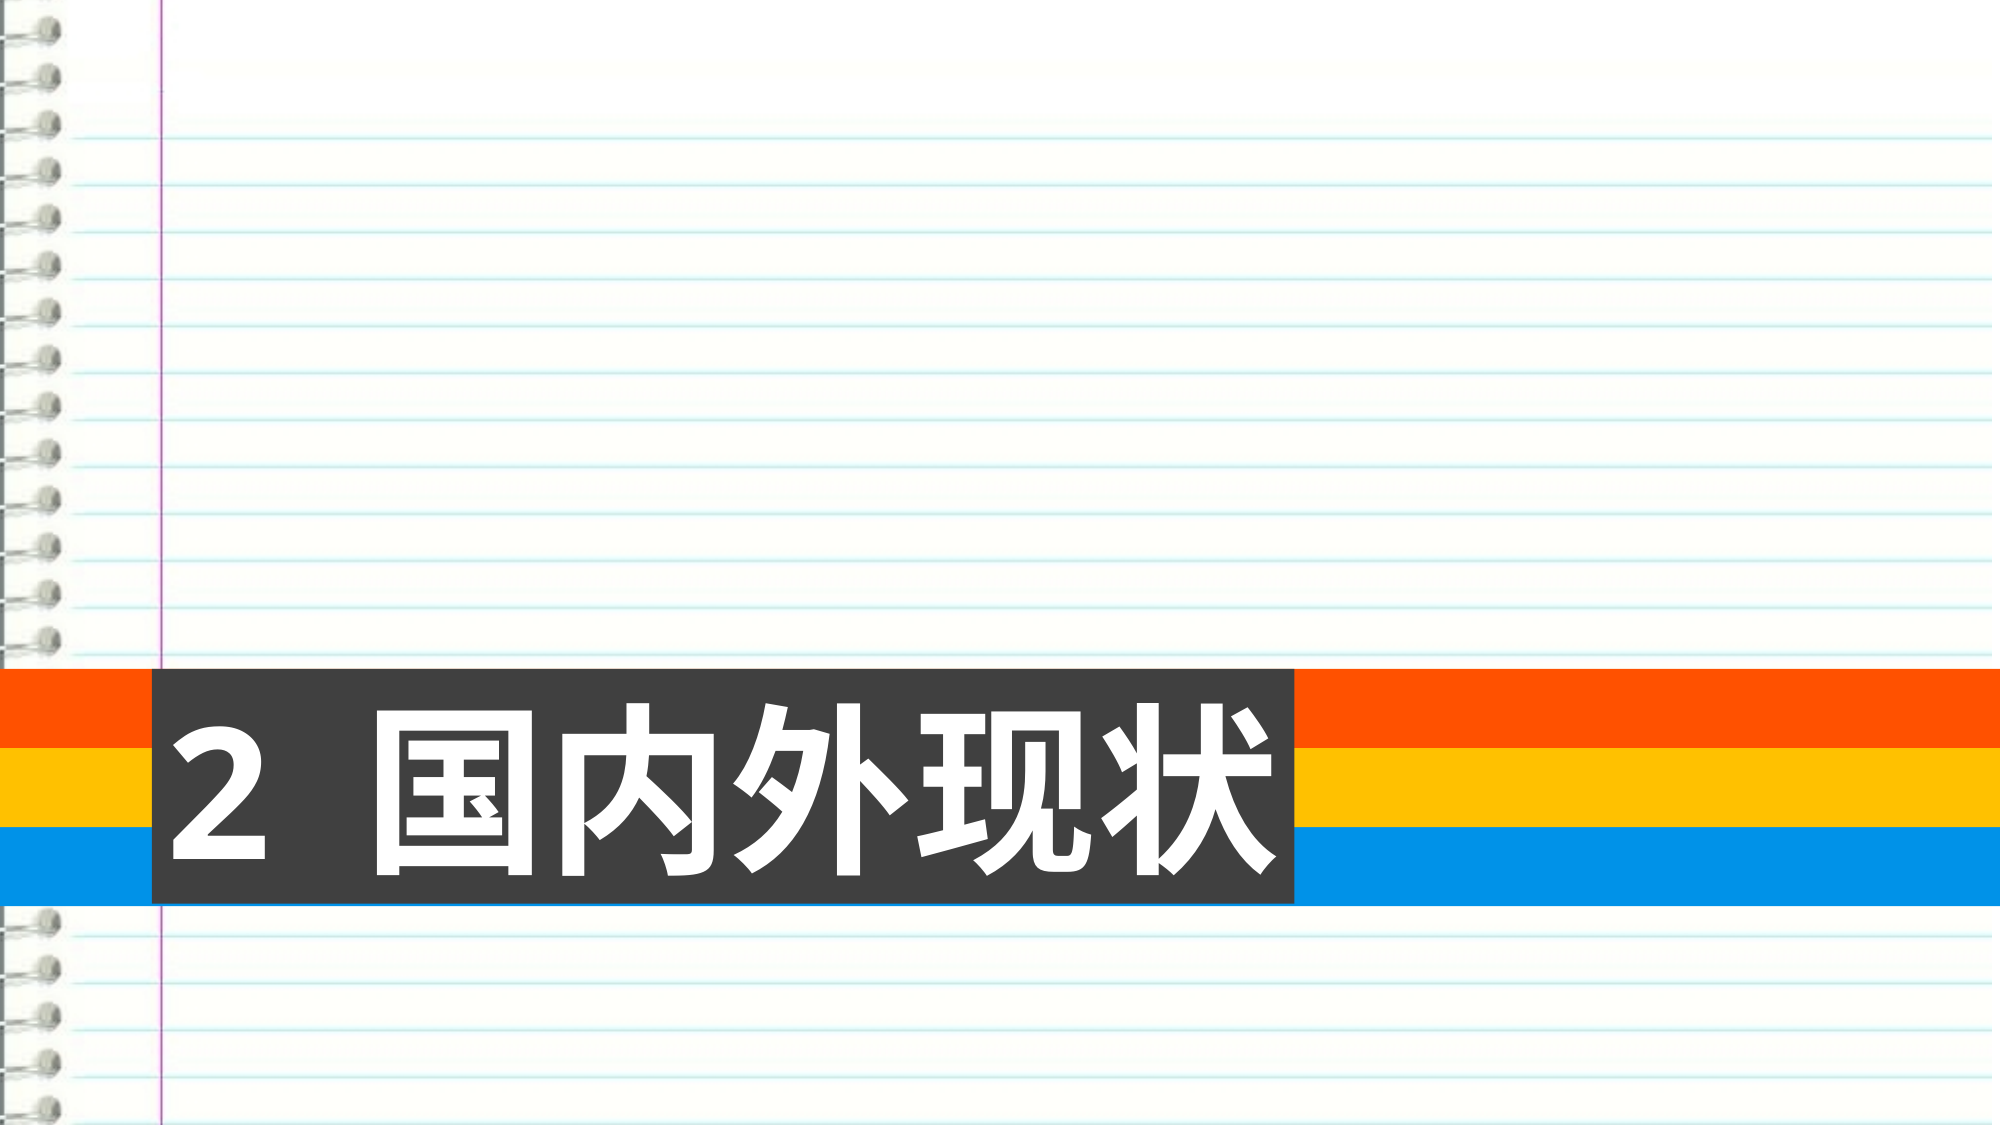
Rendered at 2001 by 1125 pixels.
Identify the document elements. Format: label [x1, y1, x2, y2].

text_box [0, 668, 2000, 907]
